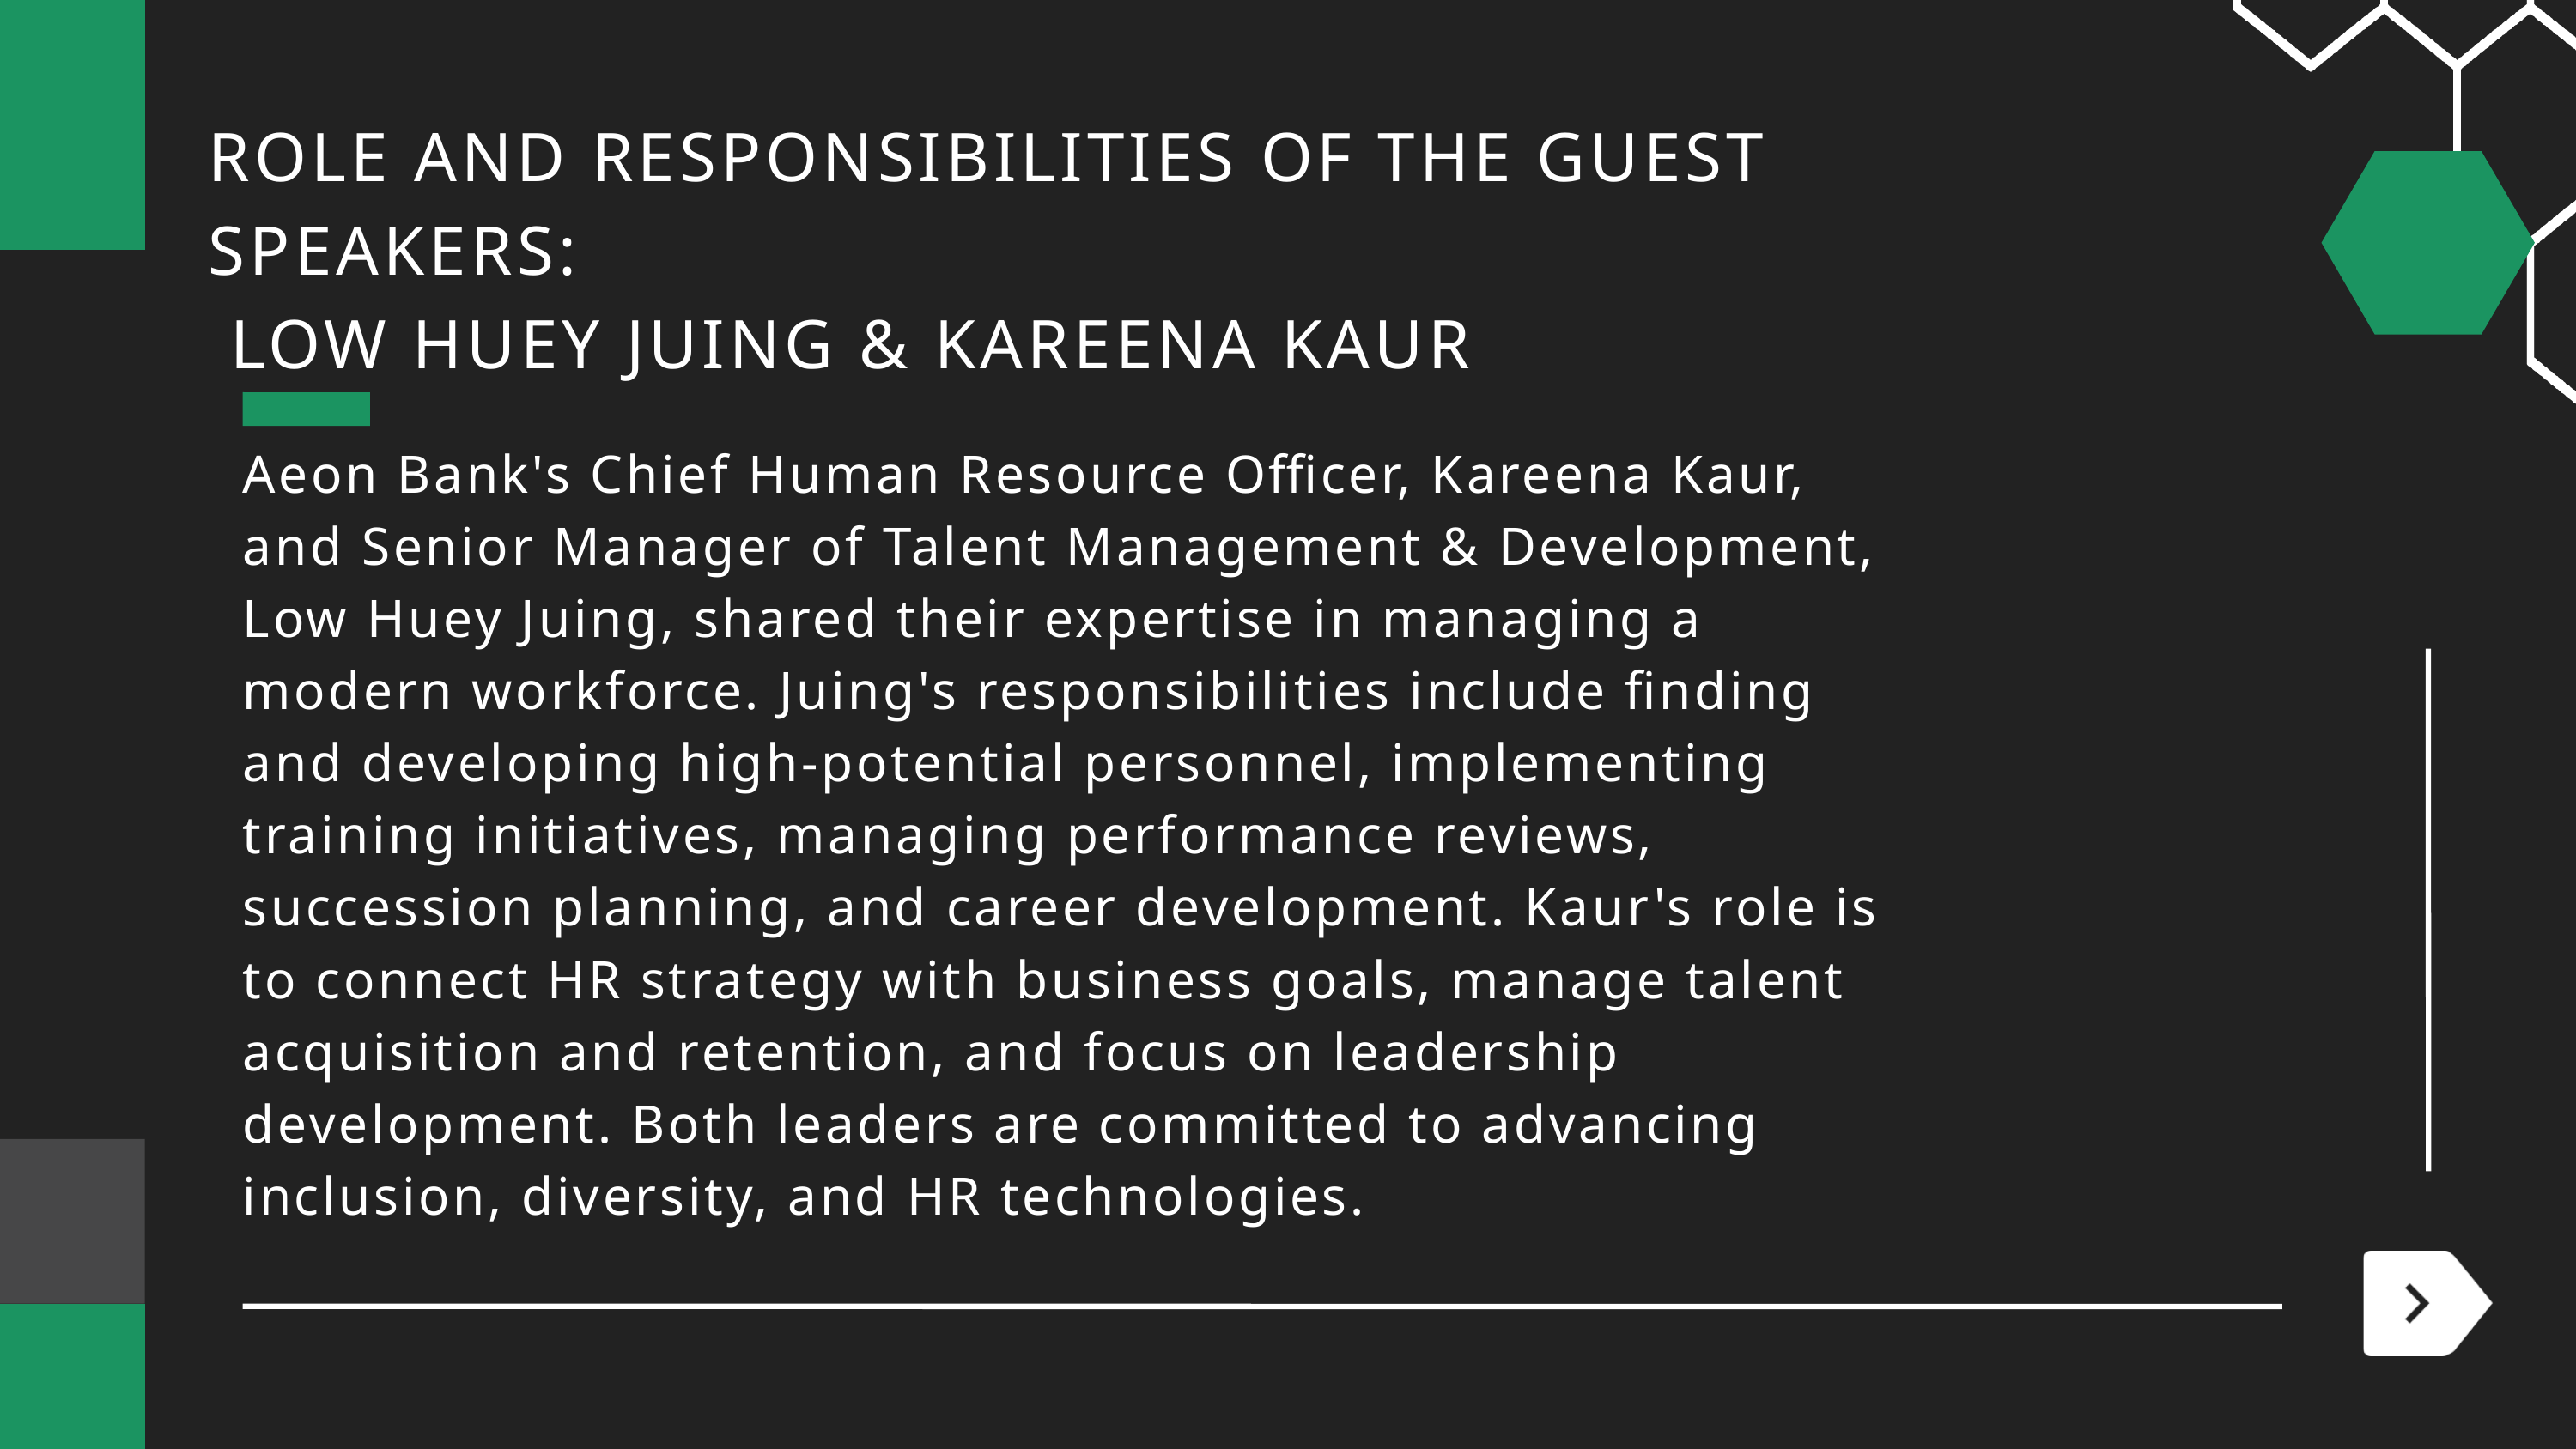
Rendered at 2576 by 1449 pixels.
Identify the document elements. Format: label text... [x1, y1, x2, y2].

text_box Aeon Bank's Chief Human Resource Officer, Kareena Kaur, and Senior Manager of Talent Management & Development, Low Huey Juing, shared their expertise in managing a modern workforce. Juing's responsibilities include finding and developing high-potential personnel, implementing training initiatives, managing performance reviews, succession planning, and career development. Kaur's role is to connect HR strategy with business goals, manage talent acquisition and retention, and focus on leadership development. Both leaders are committed to advancing inclusion, diversity, and HR technologies. [242, 431, 1926, 1226]
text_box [0, 0, 145, 250]
text_box [2172, 0, 2576, 427]
text_box [2363, 1251, 2494, 1356]
text_box ROLE AND RESPONSIBILITIES OF THE GUEST SPEAKERS: LOW HUEY JUING & KAREENA KAUR [208, 100, 2127, 383]
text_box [2321, 150, 2536, 335]
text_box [0, 1303, 145, 1449]
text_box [0, 1138, 145, 1303]
